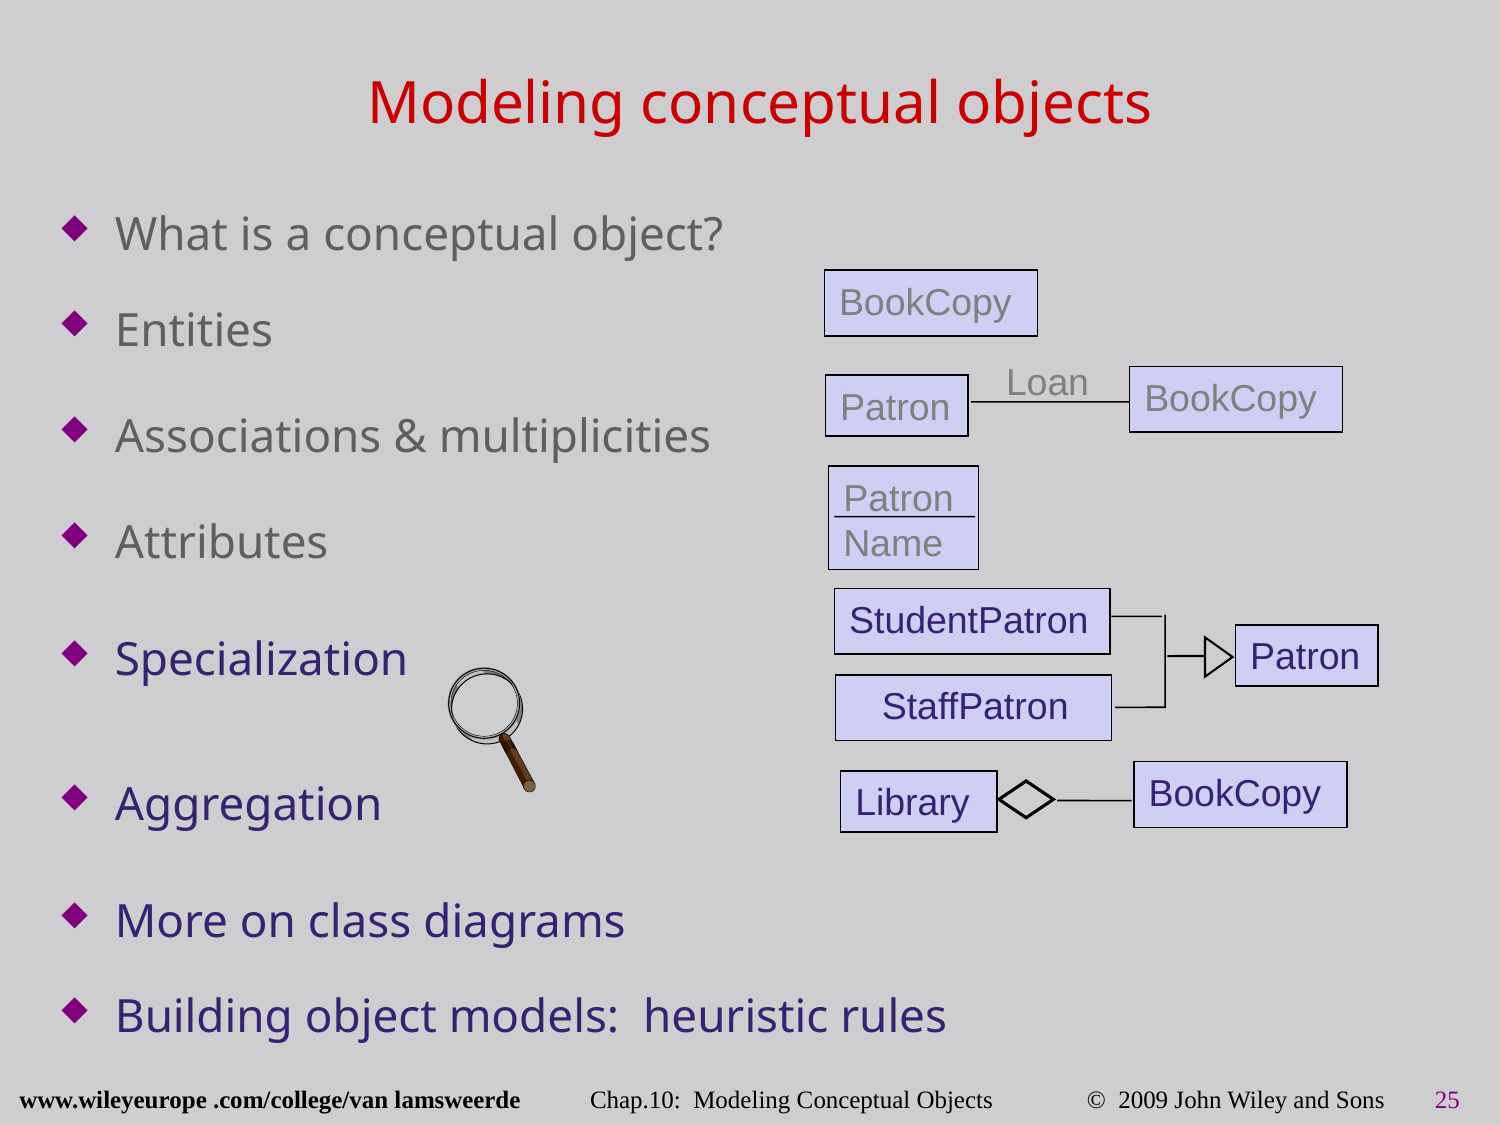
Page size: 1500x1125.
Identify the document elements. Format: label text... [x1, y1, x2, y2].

text_box BookCopy [824, 270, 1038, 337]
picture [447, 666, 536, 793]
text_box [834, 588, 1379, 741]
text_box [825, 350, 1343, 437]
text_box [828, 465, 979, 570]
title Modeling conceptual objects [49, 37, 1470, 163]
list What is a conceptual object? Entities Associations & multiplicities Attributes Specialization Aggregation More on class diagrams Building object models: heuristic rules [36, 212, 970, 1030]
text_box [840, 761, 1348, 833]
